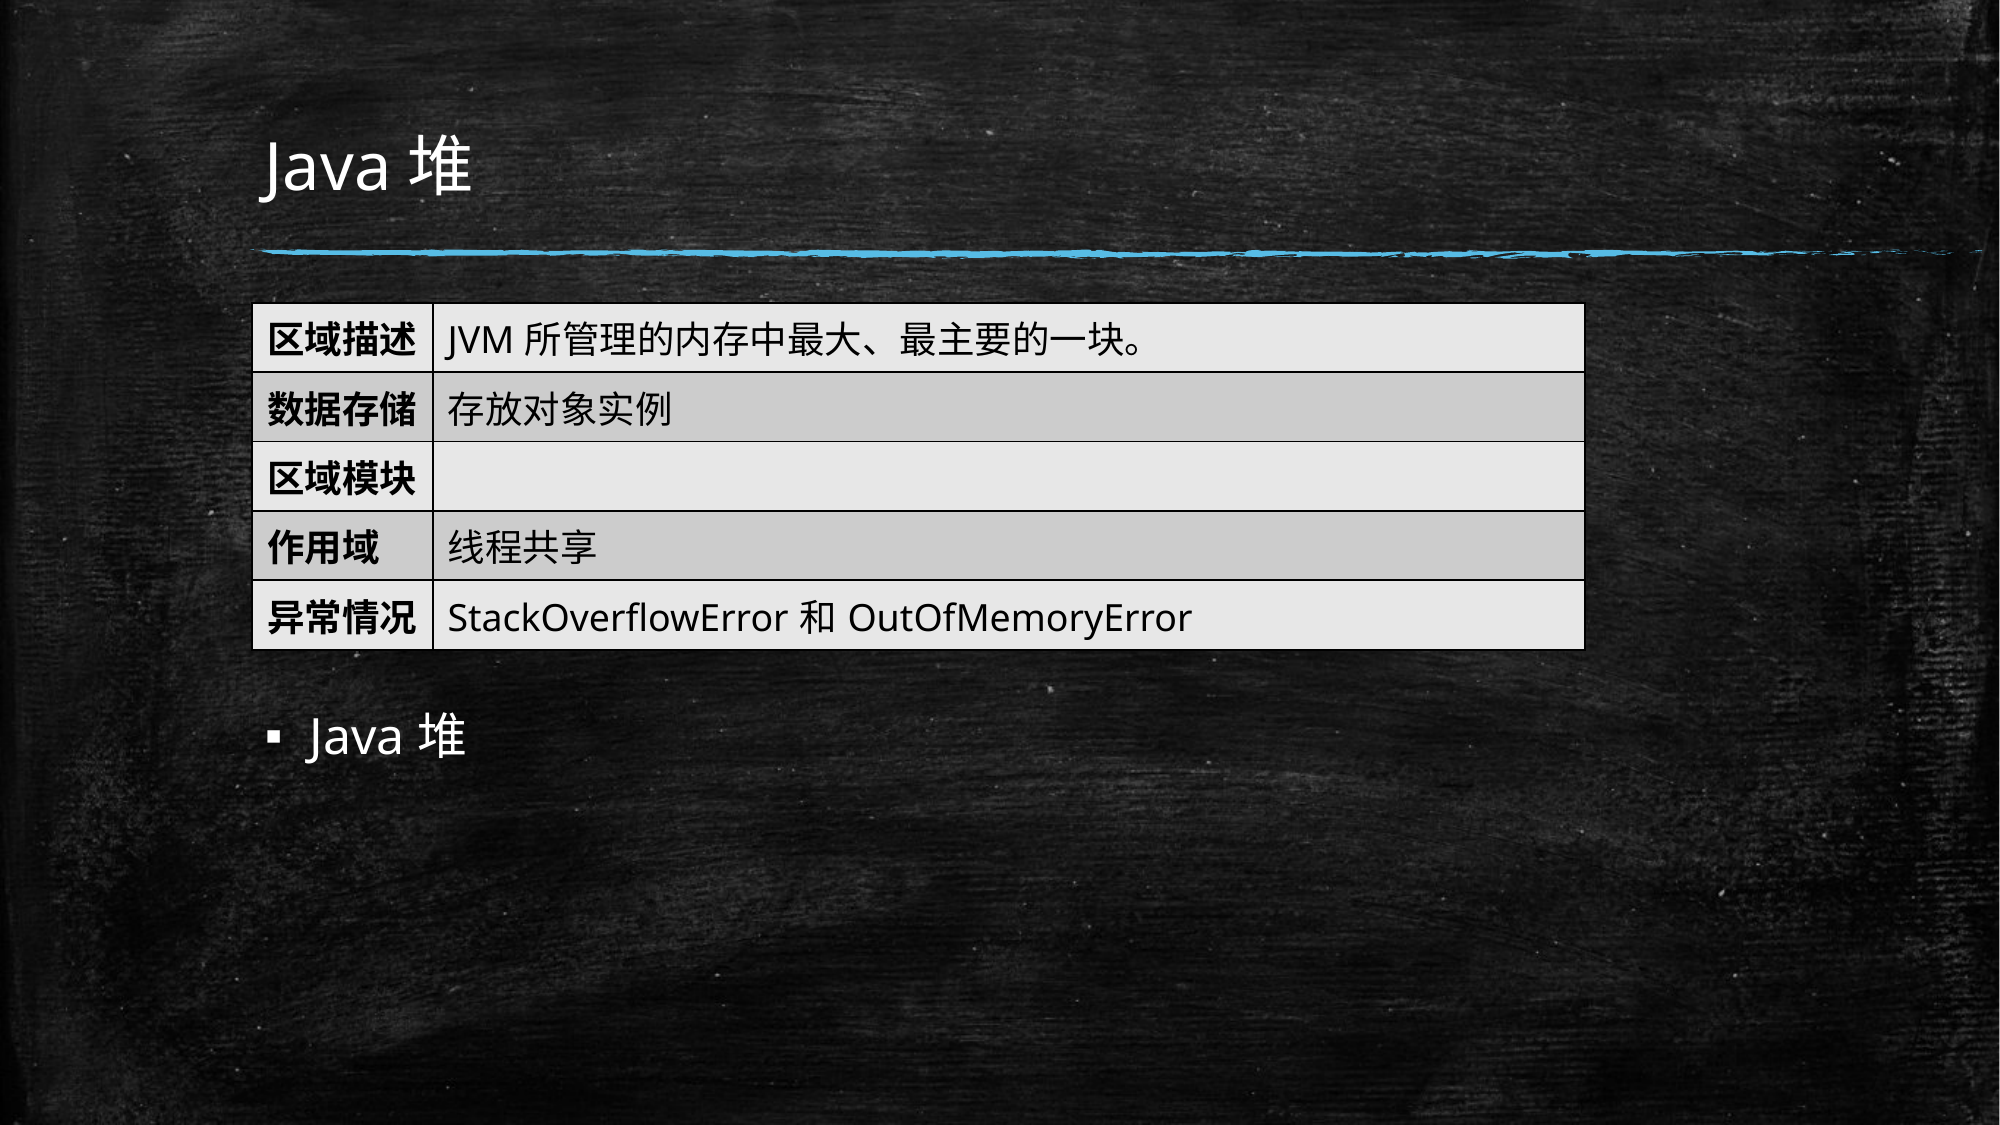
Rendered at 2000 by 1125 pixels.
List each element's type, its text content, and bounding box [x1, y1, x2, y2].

table_cell 数据存储 [253, 373, 432, 441]
table_cell StackOverflowError和OutOfMemoryError [434, 581, 1584, 649]
table_cell 异常情况 [253, 581, 432, 649]
table_cell 作用域 [253, 512, 432, 579]
table_cell 区域模块 [253, 442, 432, 510]
table_header 区域描述 [253, 304, 432, 371]
table_header JVM所管理的内存中最大、最主要的一块。 [434, 304, 1584, 371]
table_cell 存放对象实例 [434, 373, 1584, 441]
table_cell [434, 442, 1584, 510]
table_cell 线程共享 [434, 512, 1584, 579]
title Java堆 [249, 45, 1750, 213]
list Java堆 [249, 704, 1750, 1013]
